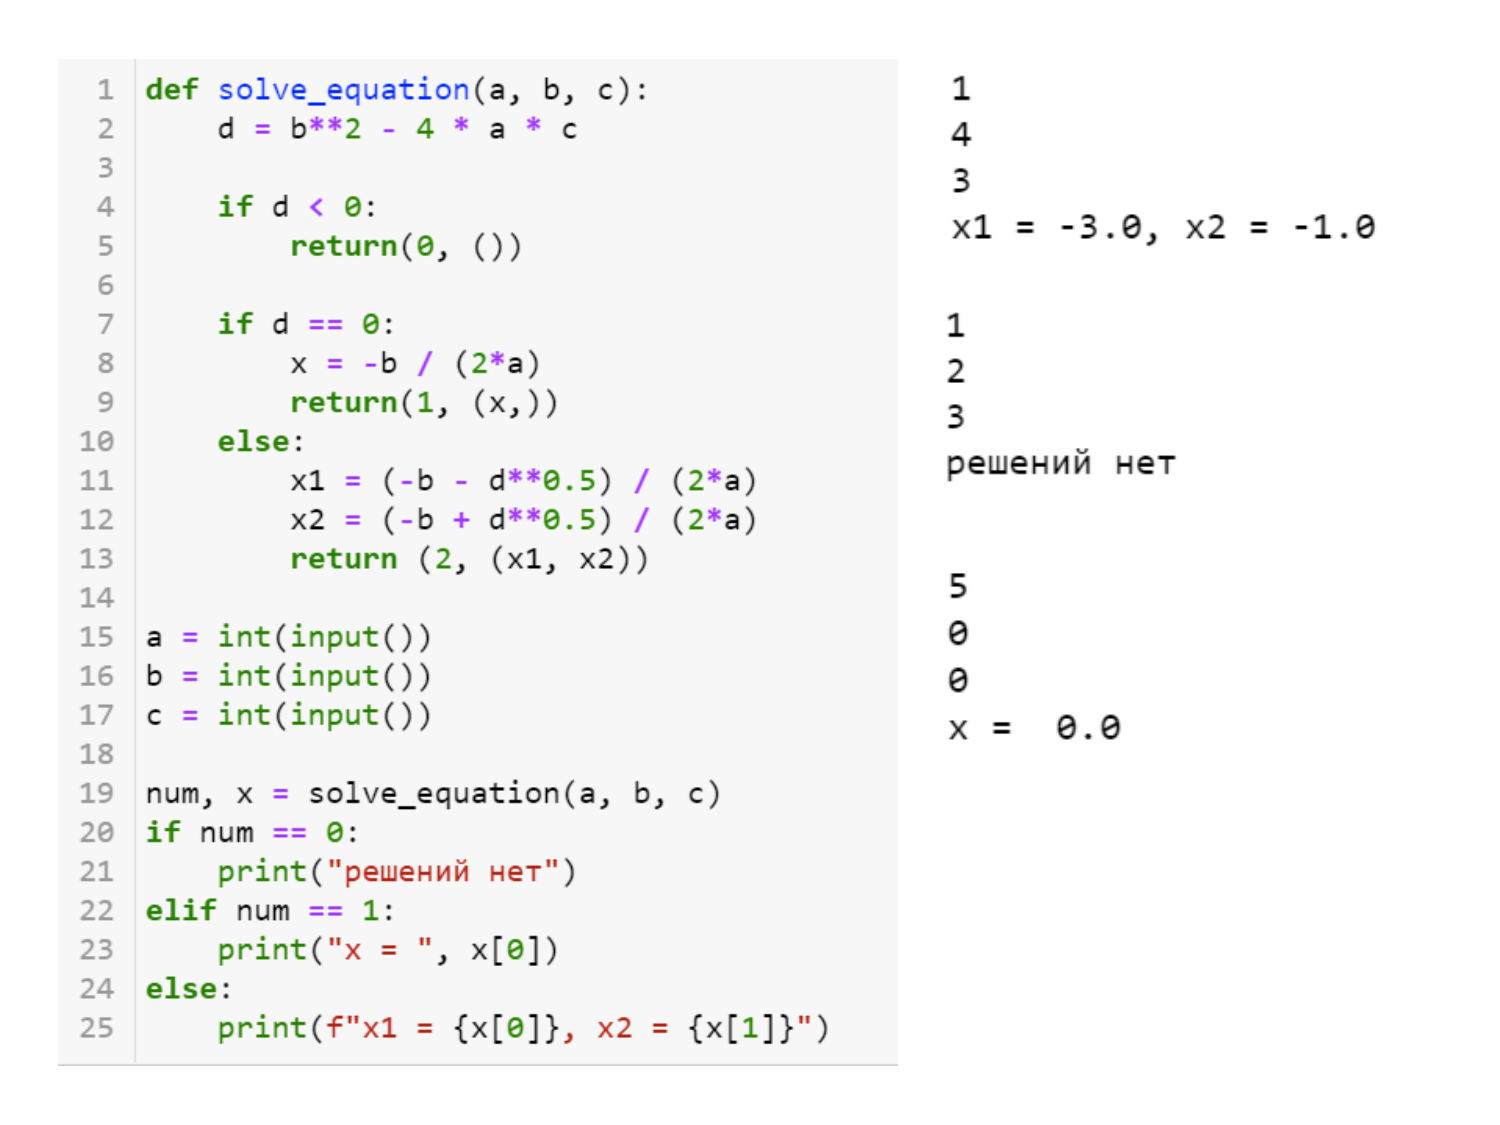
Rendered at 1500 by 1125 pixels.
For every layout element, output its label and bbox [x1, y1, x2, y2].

picture [935, 58, 1397, 261]
picture [935, 555, 1140, 768]
picture [58, 59, 898, 1066]
picture [935, 297, 1209, 500]
